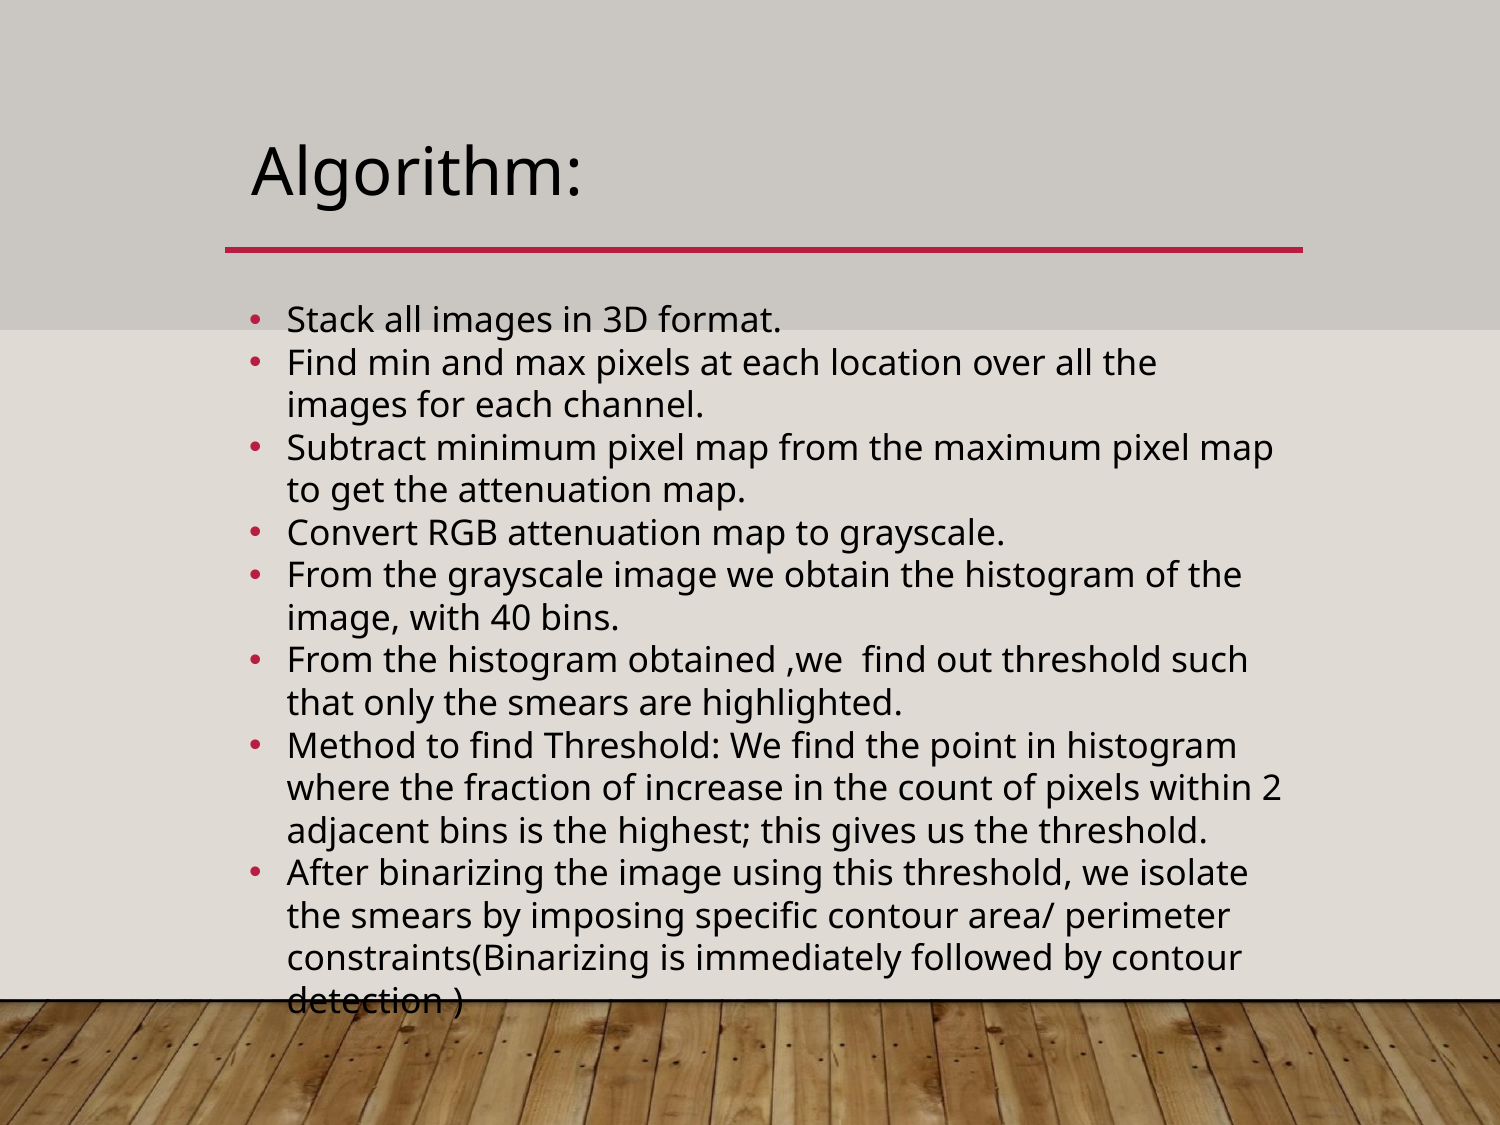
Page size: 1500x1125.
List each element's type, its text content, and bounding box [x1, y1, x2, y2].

picture [0, 0, 1500, 1000]
picture [0, 1002, 1500, 1125]
text_box Stack all images in 3D format. Find min and max pixels at each location over all the images for each channel. Subtract minimum pixel map from the maximum pixel map to get the attenuation map. Convert RGB attenuation map to grayscale. From the grayscale image we obtain the histogram of the image, with 40 bins. From the histogram obtained ,we find out threshold such that only the smears are highlighted. Method to find Threshold: We find the point in histogram where the fraction of increase in the count of pixels within 2 adjacent bins is the highest; this gives us the threshold. After binarizing the image using this threshold, we isolate the smears by imposing specific contour area/ perimeter constraints(Binarizing is immediately followed by contour detection ) [247, 297, 1292, 1021]
title Algorithm: [249, 128, 1251, 297]
